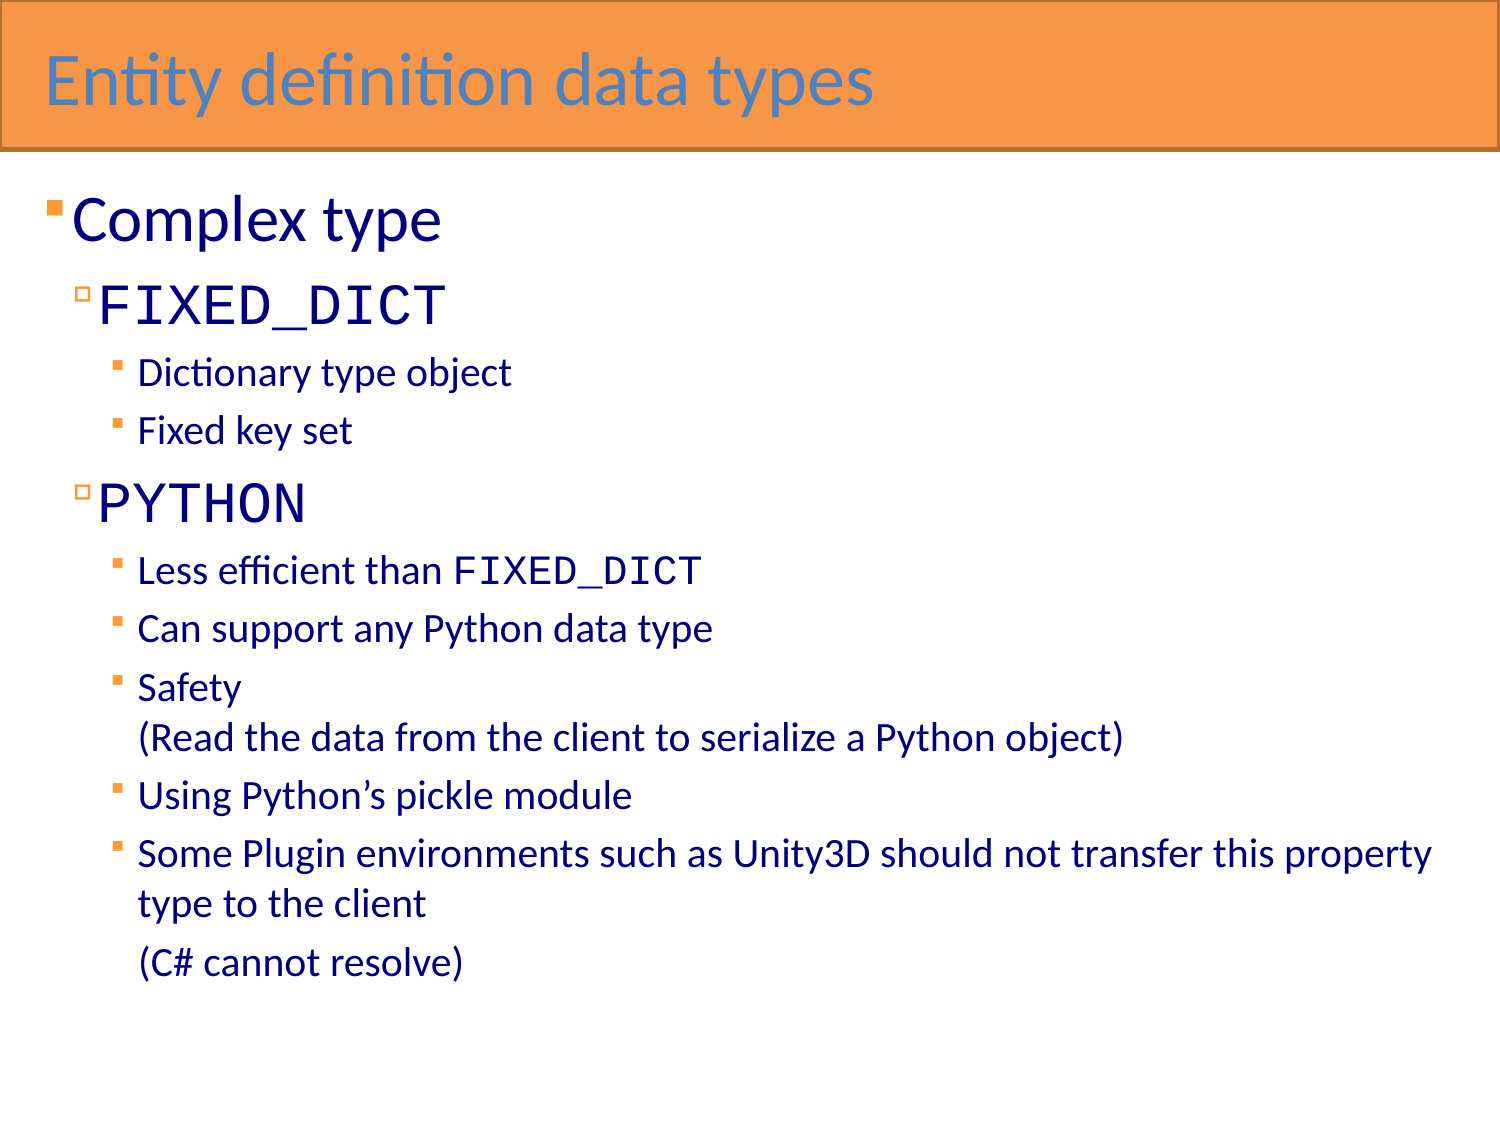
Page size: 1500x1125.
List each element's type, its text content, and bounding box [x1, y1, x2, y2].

text_box [0, 0, 1500, 150]
text_box Complex type FIXED_DICT Dictionary type object Fixed key set PYTHON Less efficient than FIXED_DICT Can support any Python data type Safety (Read the data from the client to serialize a Python object) Using Python’s pickle module Some Plugin environments such as Unity3D should not transfer this property type to the client (C# cannot resolve) [33, 172, 1469, 1066]
text_box Entity definition data types [29, 21, 1482, 128]
